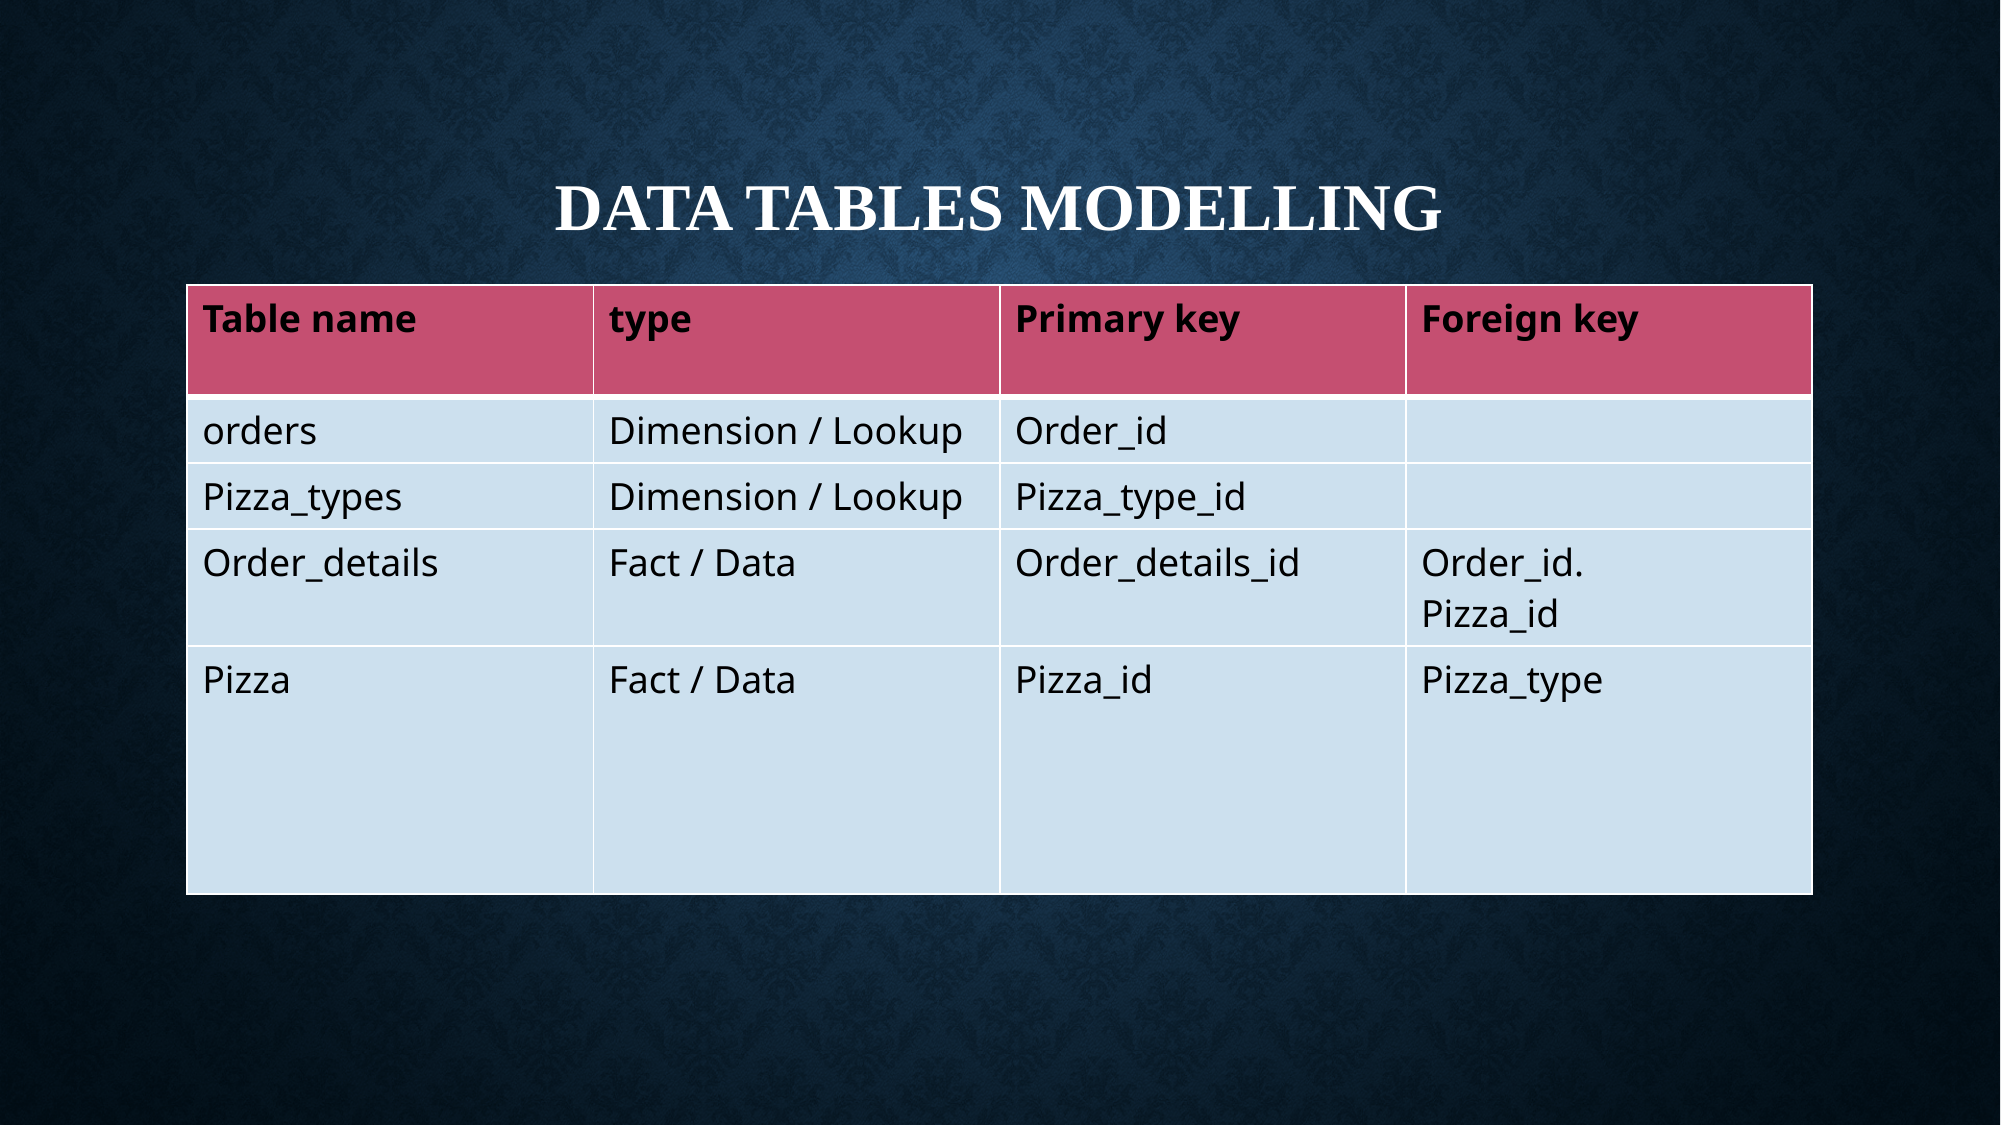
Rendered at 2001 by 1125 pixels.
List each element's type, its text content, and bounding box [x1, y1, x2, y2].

title Data tables modelling [149, 99, 1849, 318]
table_cell [1407, 400, 1811, 462]
table_header type [594, 286, 999, 394]
table_cell [1407, 464, 1811, 528]
table_cell Pizza_id [1001, 647, 1405, 893]
table_cell Order_id [1001, 400, 1405, 462]
table_cell Fact / Data [594, 530, 999, 645]
table_cell Pizza_types [188, 464, 593, 528]
table_cell Dimension / Lookup [594, 464, 999, 528]
table_header Table name [188, 286, 593, 394]
table_cell Dimension / Lookup [594, 400, 999, 462]
table_cell Order_id. Pizza_id [1407, 530, 1811, 645]
table_cell Pizza_type [1407, 647, 1811, 893]
table_cell Order_details [188, 530, 593, 645]
table_cell orders [188, 400, 593, 462]
table_cell Pizza_type_id [1001, 464, 1405, 528]
table_header Primary key [1001, 286, 1405, 394]
table_header Foreign key [1407, 286, 1811, 394]
table_cell Fact / Data [594, 647, 999, 893]
table_cell Order_details_id [1001, 530, 1405, 645]
table_cell Pizza [188, 647, 593, 893]
